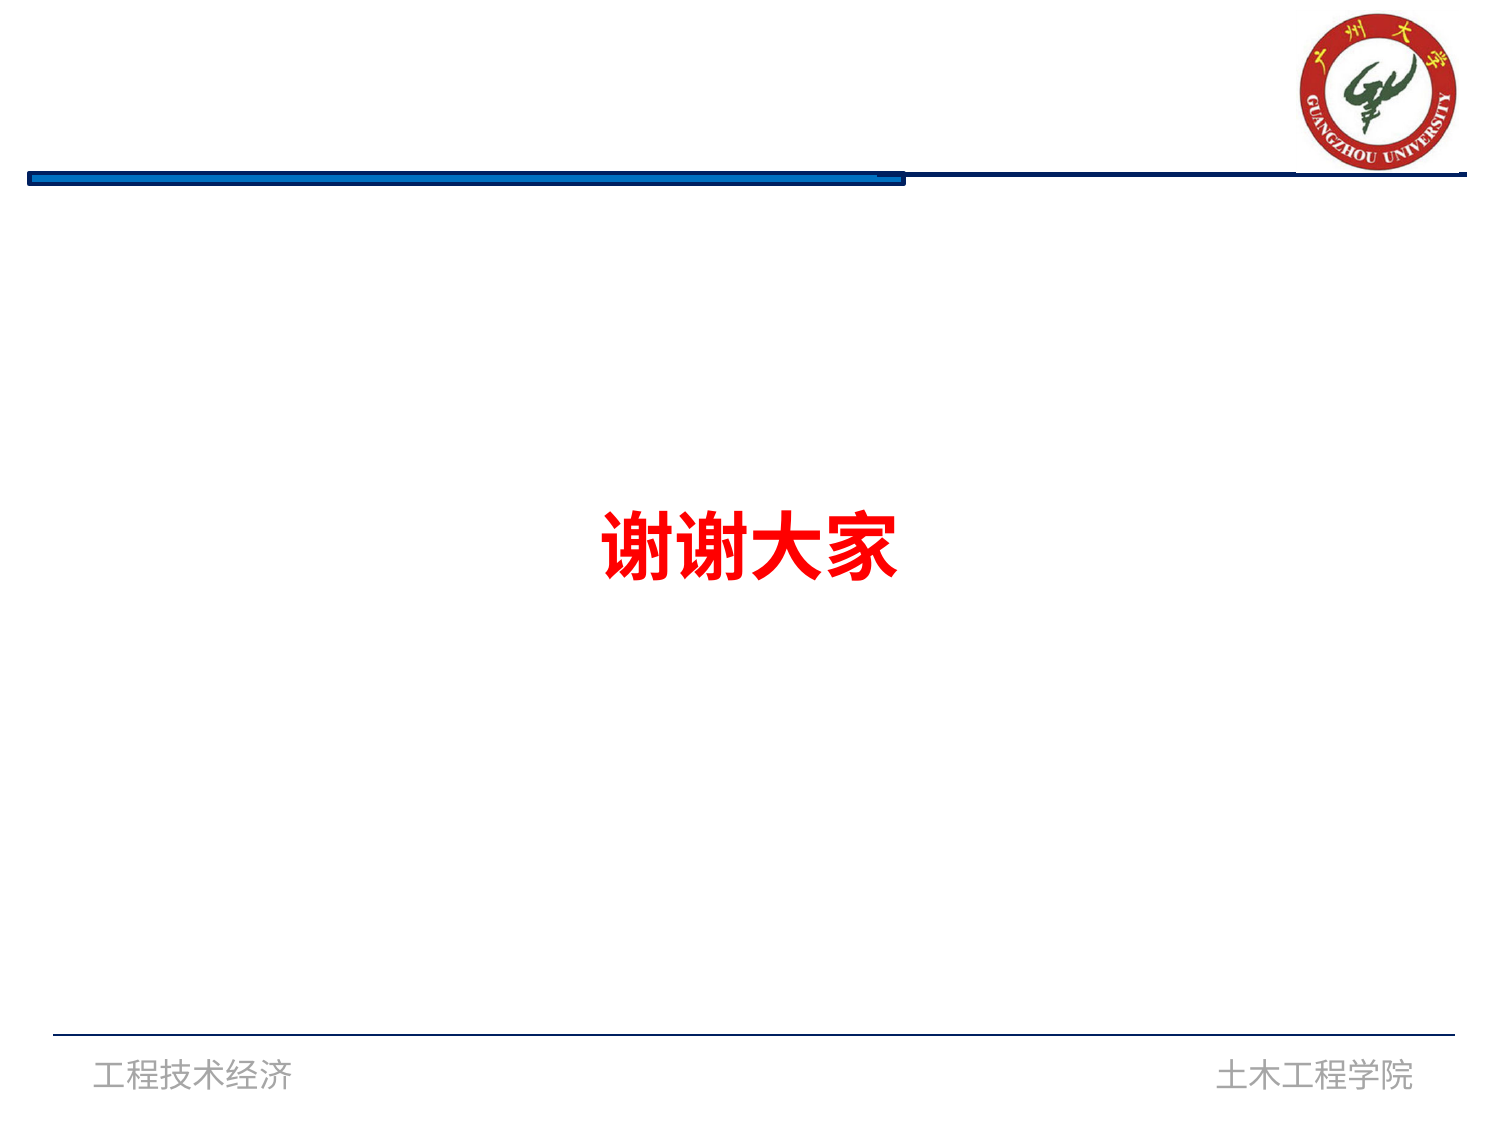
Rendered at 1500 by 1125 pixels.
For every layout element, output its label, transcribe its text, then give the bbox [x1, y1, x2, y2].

text_box 谢谢大家 [585, 491, 915, 597]
picture [1296, 10, 1459, 173]
